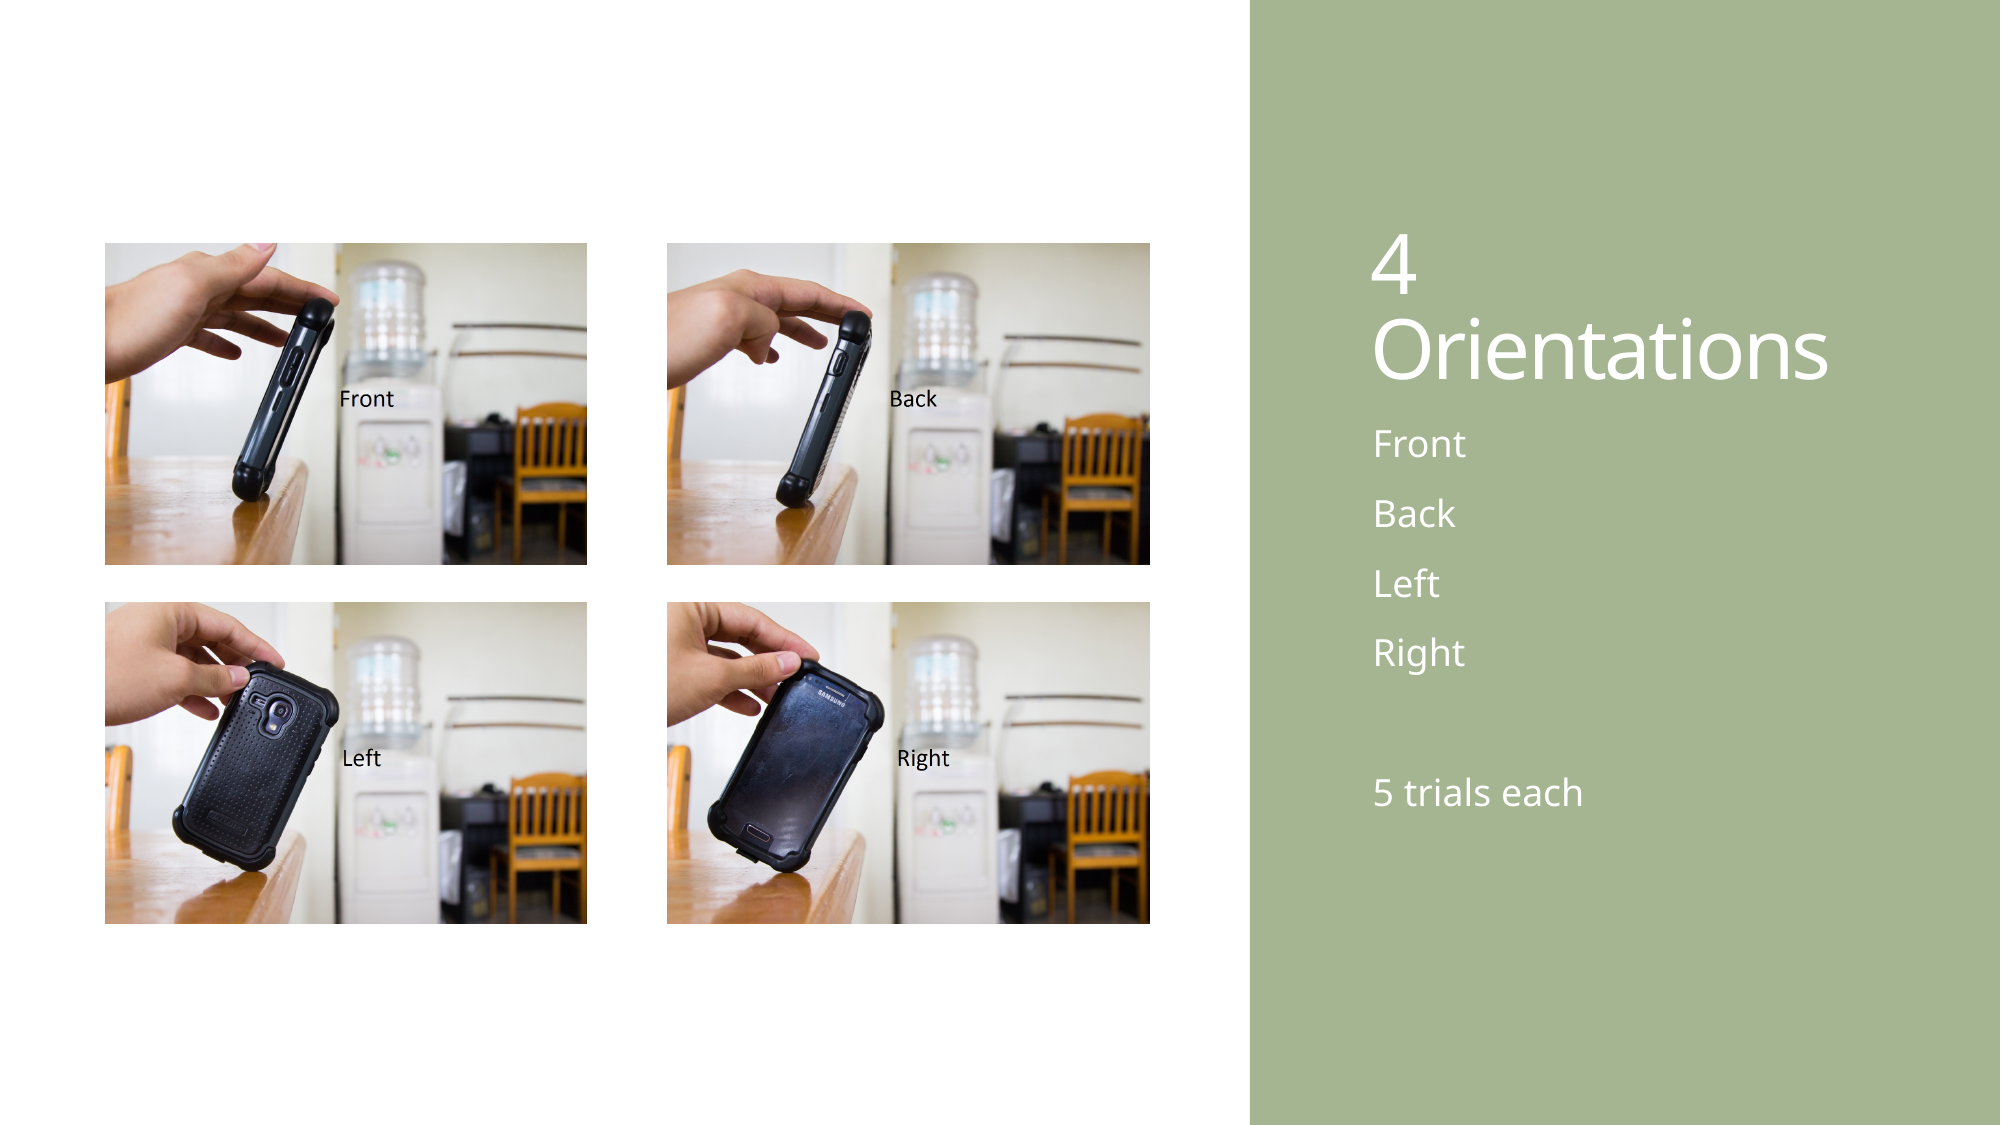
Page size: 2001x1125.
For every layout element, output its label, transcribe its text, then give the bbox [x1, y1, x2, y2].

picture [666, 242, 1150, 565]
picture [104, 602, 588, 925]
title 4 Orientations [1355, 88, 1911, 404]
list Front Back Left Right 5 trials each [1357, 412, 1916, 925]
picture [104, 242, 588, 565]
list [666, 602, 1150, 925]
